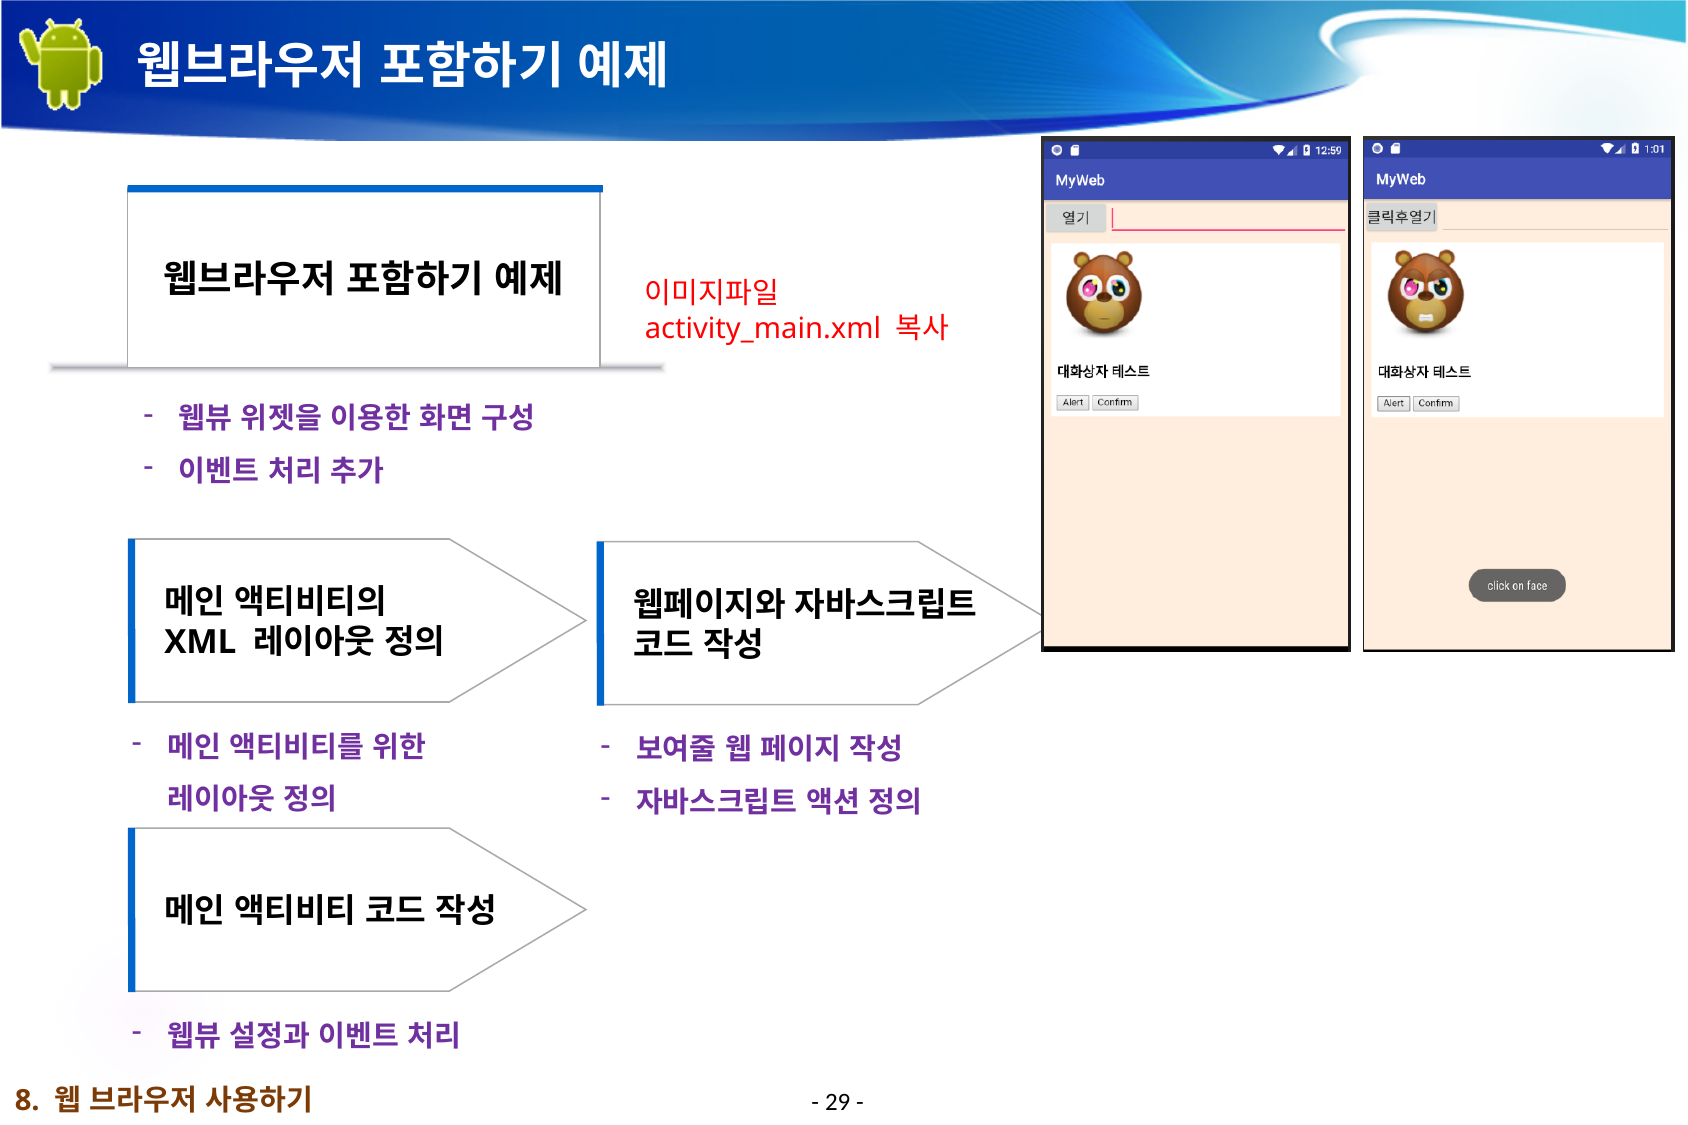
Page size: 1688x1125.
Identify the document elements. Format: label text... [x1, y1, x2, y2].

title 웹브라우저 포함하기 예제 [134, 31, 687, 96]
text_box 웹뷰 위젯을 이용한 화면 구성 이벤트 처리 추가 [128, 374, 973, 495]
text_box 8. 웹 브라우저 사용하기 [0, 1056, 635, 1124]
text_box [128, 827, 587, 993]
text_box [597, 541, 1055, 706]
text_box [46, 187, 669, 376]
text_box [128, 538, 587, 704]
picture [0, 0, 1688, 652]
text_box 이미지파일 activity_main.xml 복사 [673, 267, 965, 352]
text_box 웹뷰 설정과 이벤트 처리 [117, 992, 575, 1056]
text_box 메인 액티비티를 위한 레이아웃 정의 [117, 703, 551, 823]
text_box 보여줄 웹 페이지 작성 자바스크립트 액션 정의 [585, 706, 1043, 826]
